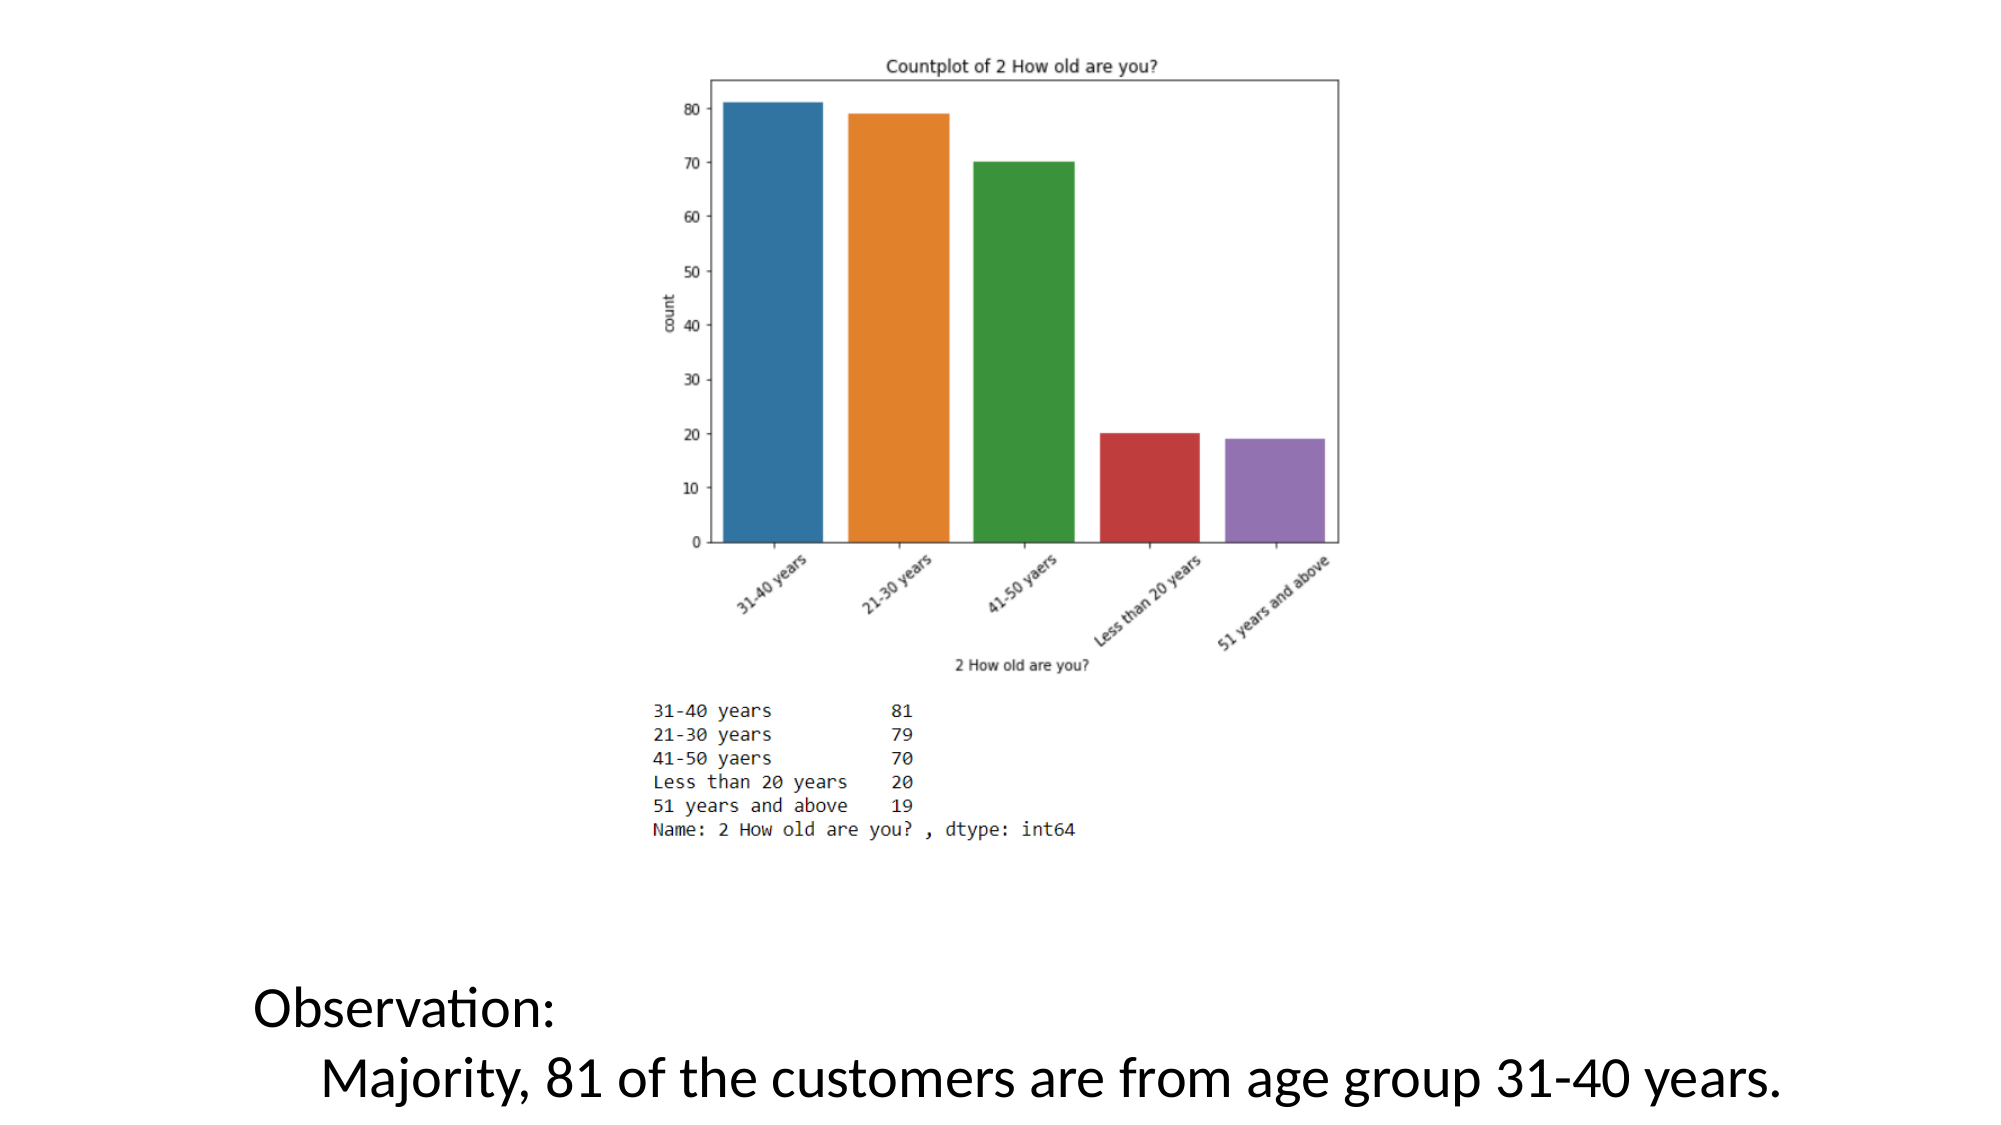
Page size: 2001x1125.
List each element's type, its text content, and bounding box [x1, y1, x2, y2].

picture [635, 51, 1441, 846]
text_box Observation: Majority, 81 of the customers are from age group 31-40 years. [238, 961, 1838, 1119]
